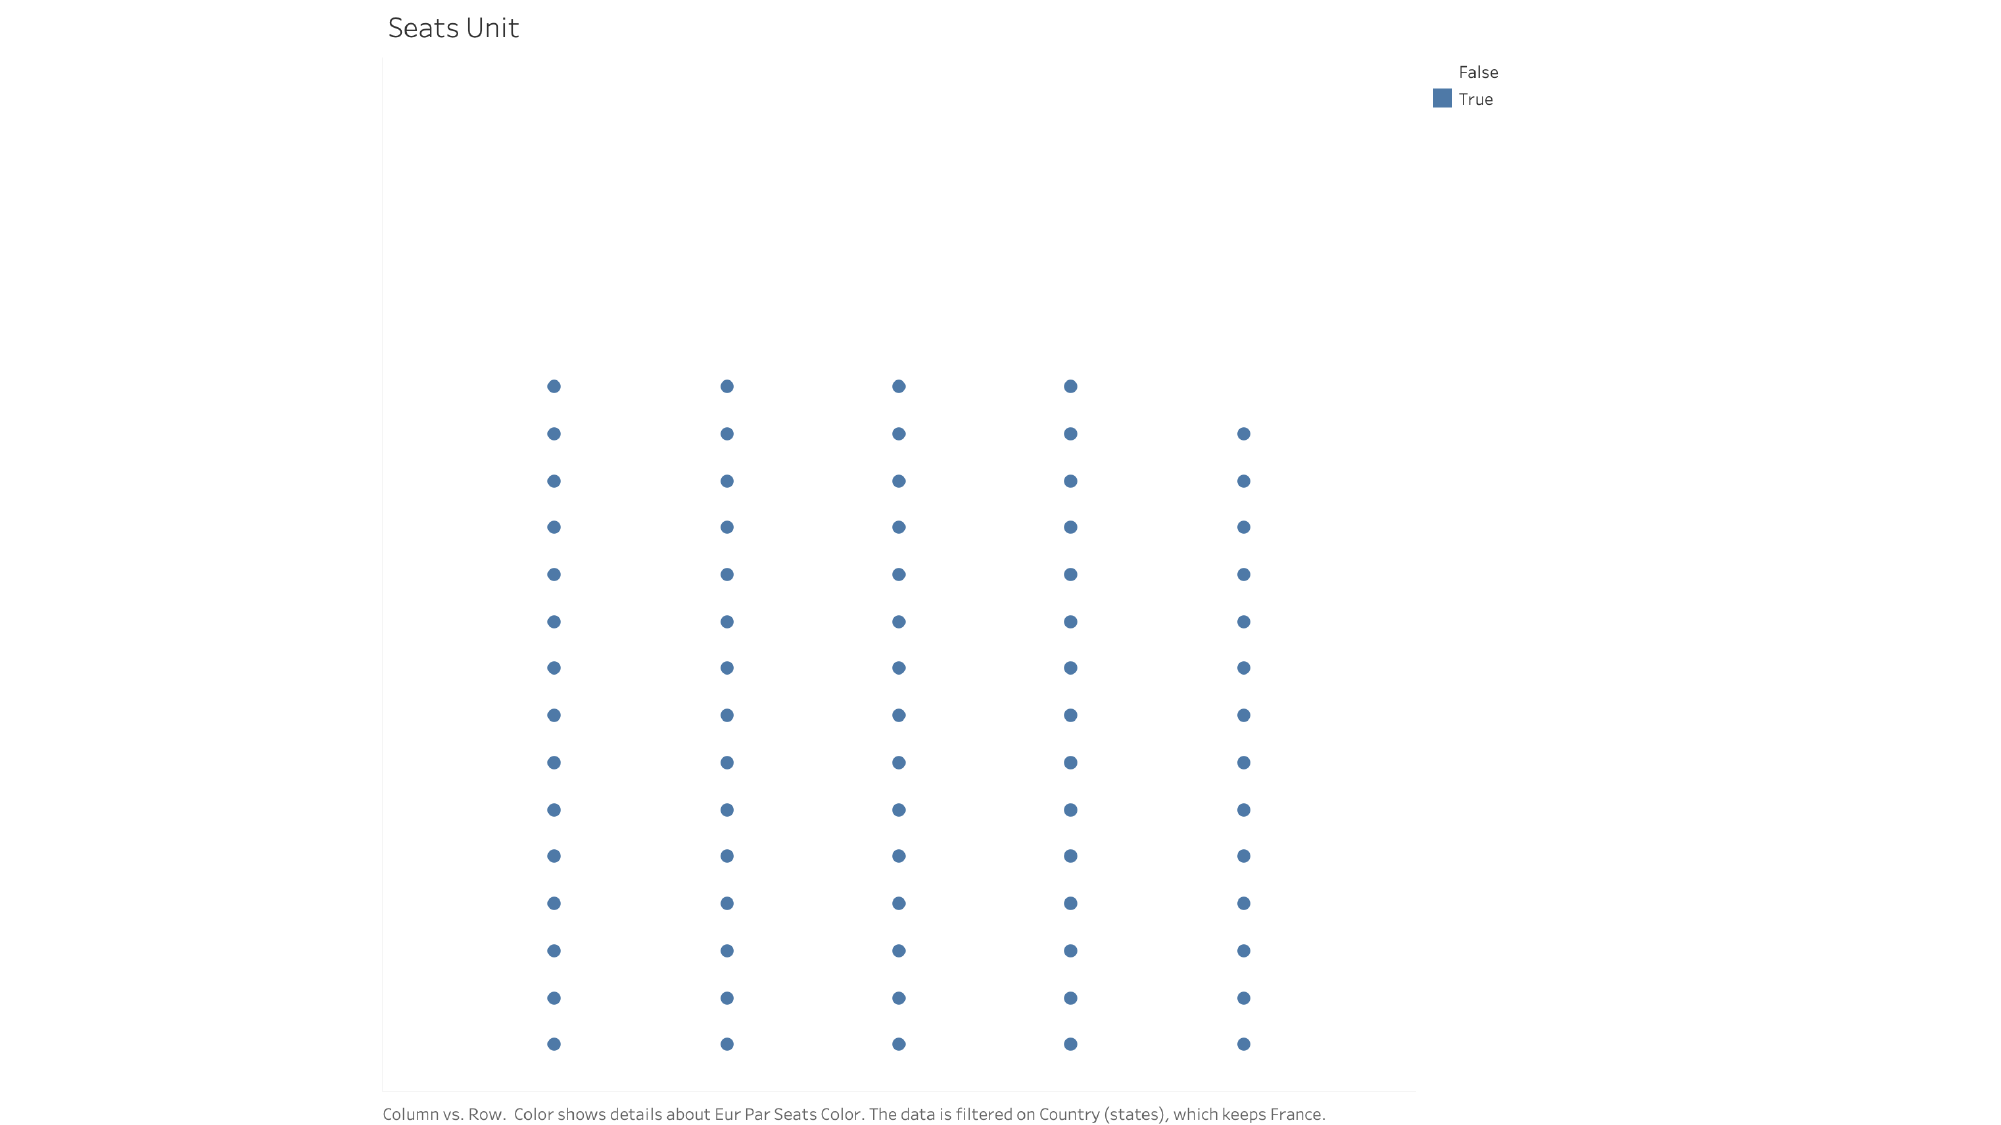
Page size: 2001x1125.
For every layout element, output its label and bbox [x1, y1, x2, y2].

picture [381, 0, 1618, 1125]
